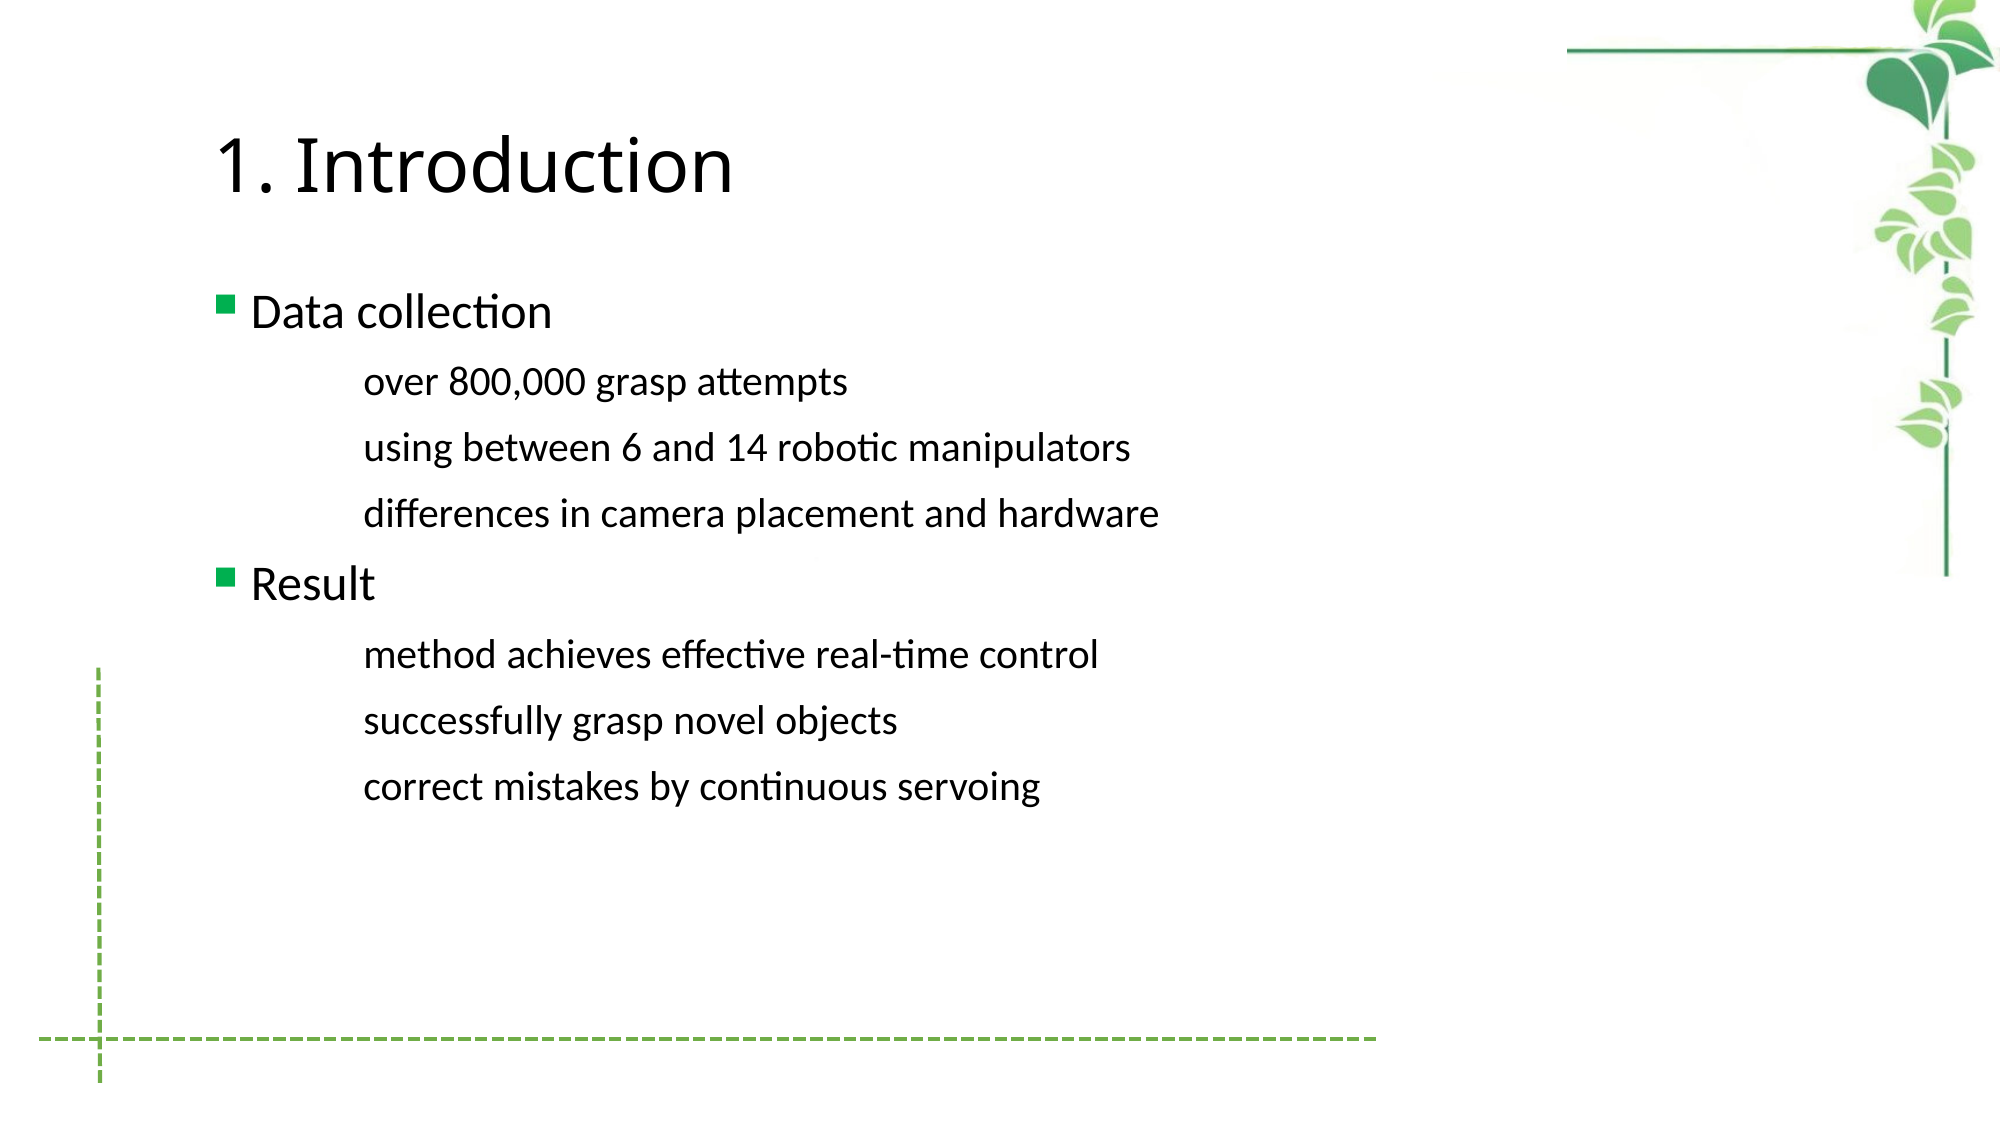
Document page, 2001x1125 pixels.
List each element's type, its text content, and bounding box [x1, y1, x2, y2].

picture [812, 0, 2000, 668]
list Data collection over 800,000 grasp attempts using between 6 and 14 robotic manipulators differences in camera placement and hardware Result method achieves effective real-time control successfully grasp novel objects correct mistakes by continuous servoing [198, 277, 1789, 1014]
title 1. Introduction [198, 60, 812, 277]
